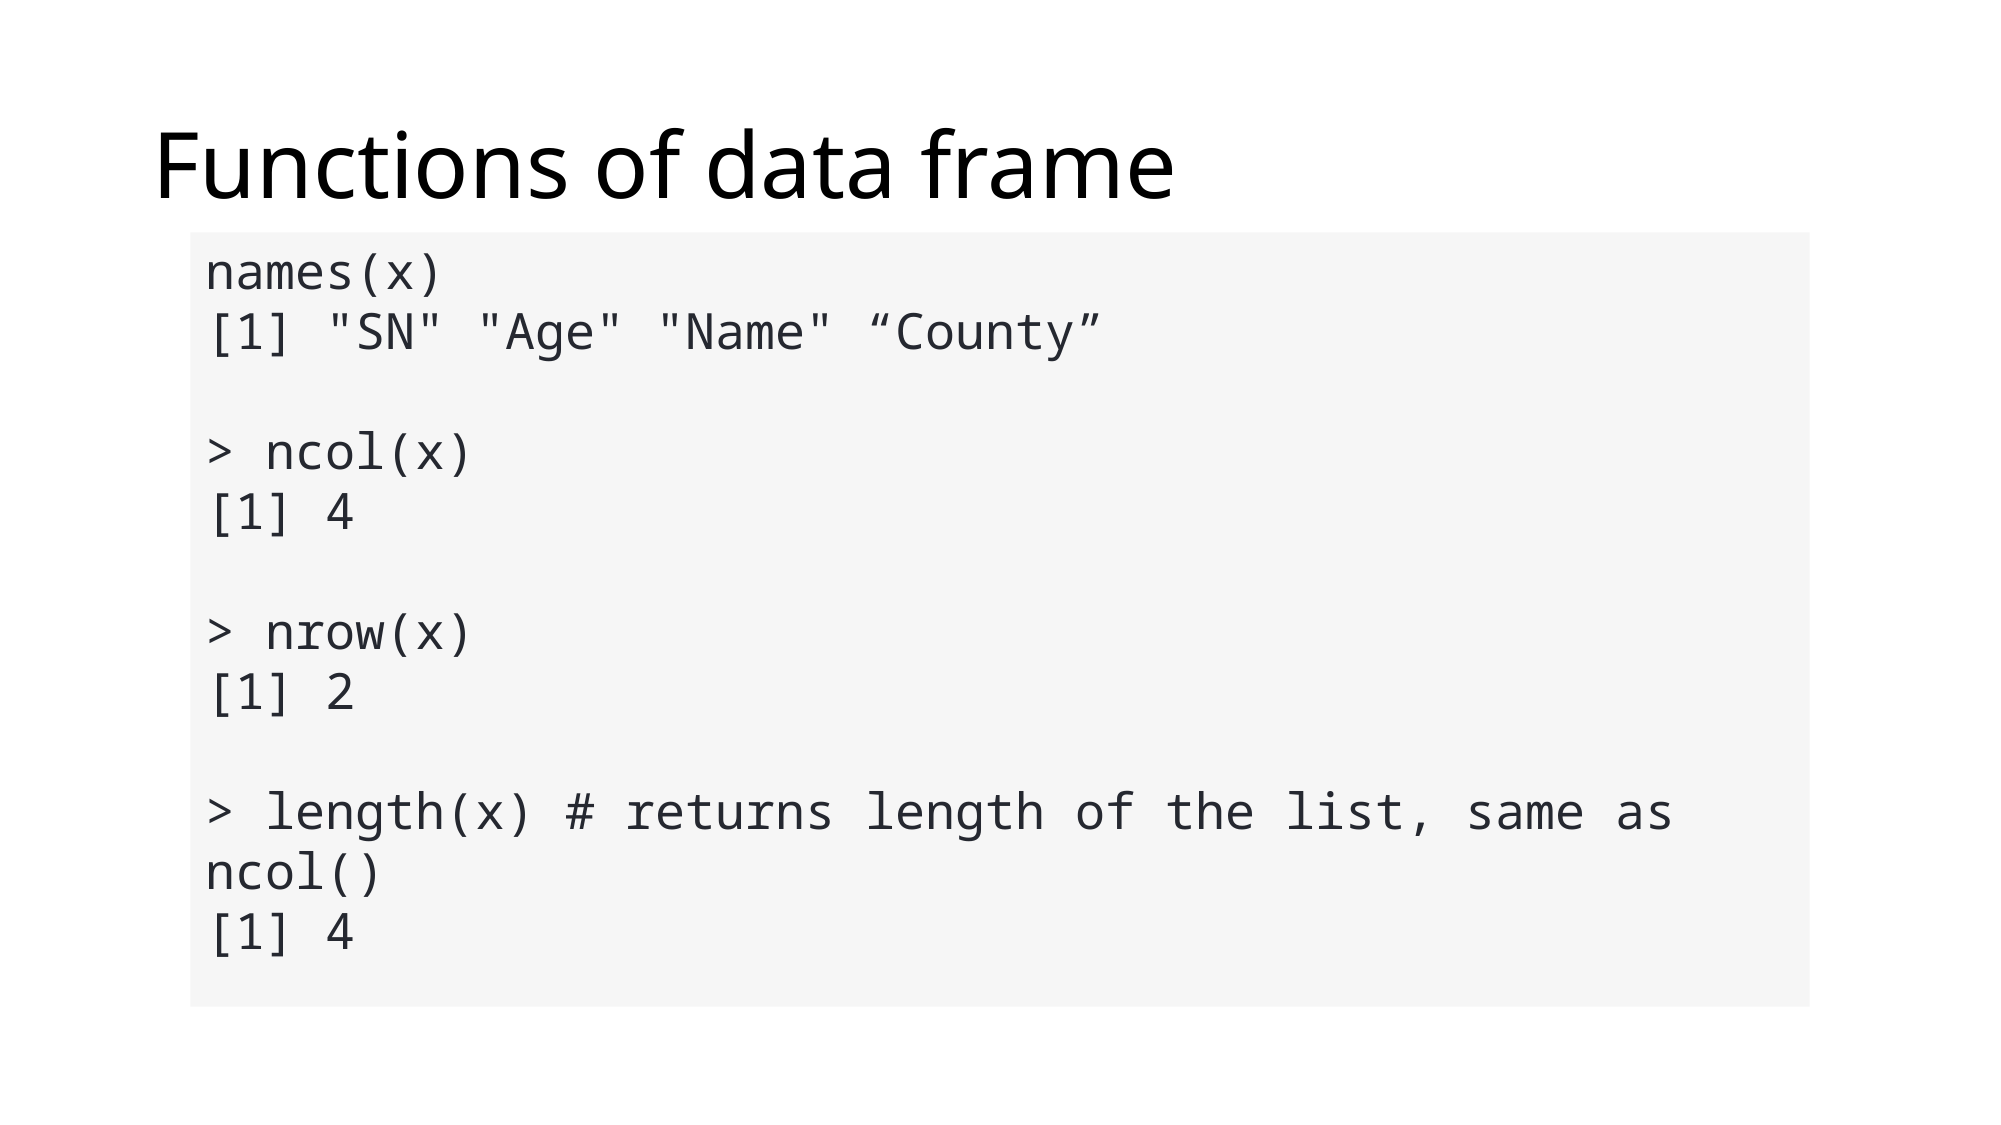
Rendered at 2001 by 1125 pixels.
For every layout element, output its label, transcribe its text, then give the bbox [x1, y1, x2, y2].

title Functions of data frame [137, 59, 1863, 278]
list names(x) [1] "SN" "Age" "Name" “County” > ncol(x) [1] 4 > nrow(x) [1] 2 > length(x) # returns length of the list, same as ncol() [1] 4 [190, 232, 1810, 1007]
